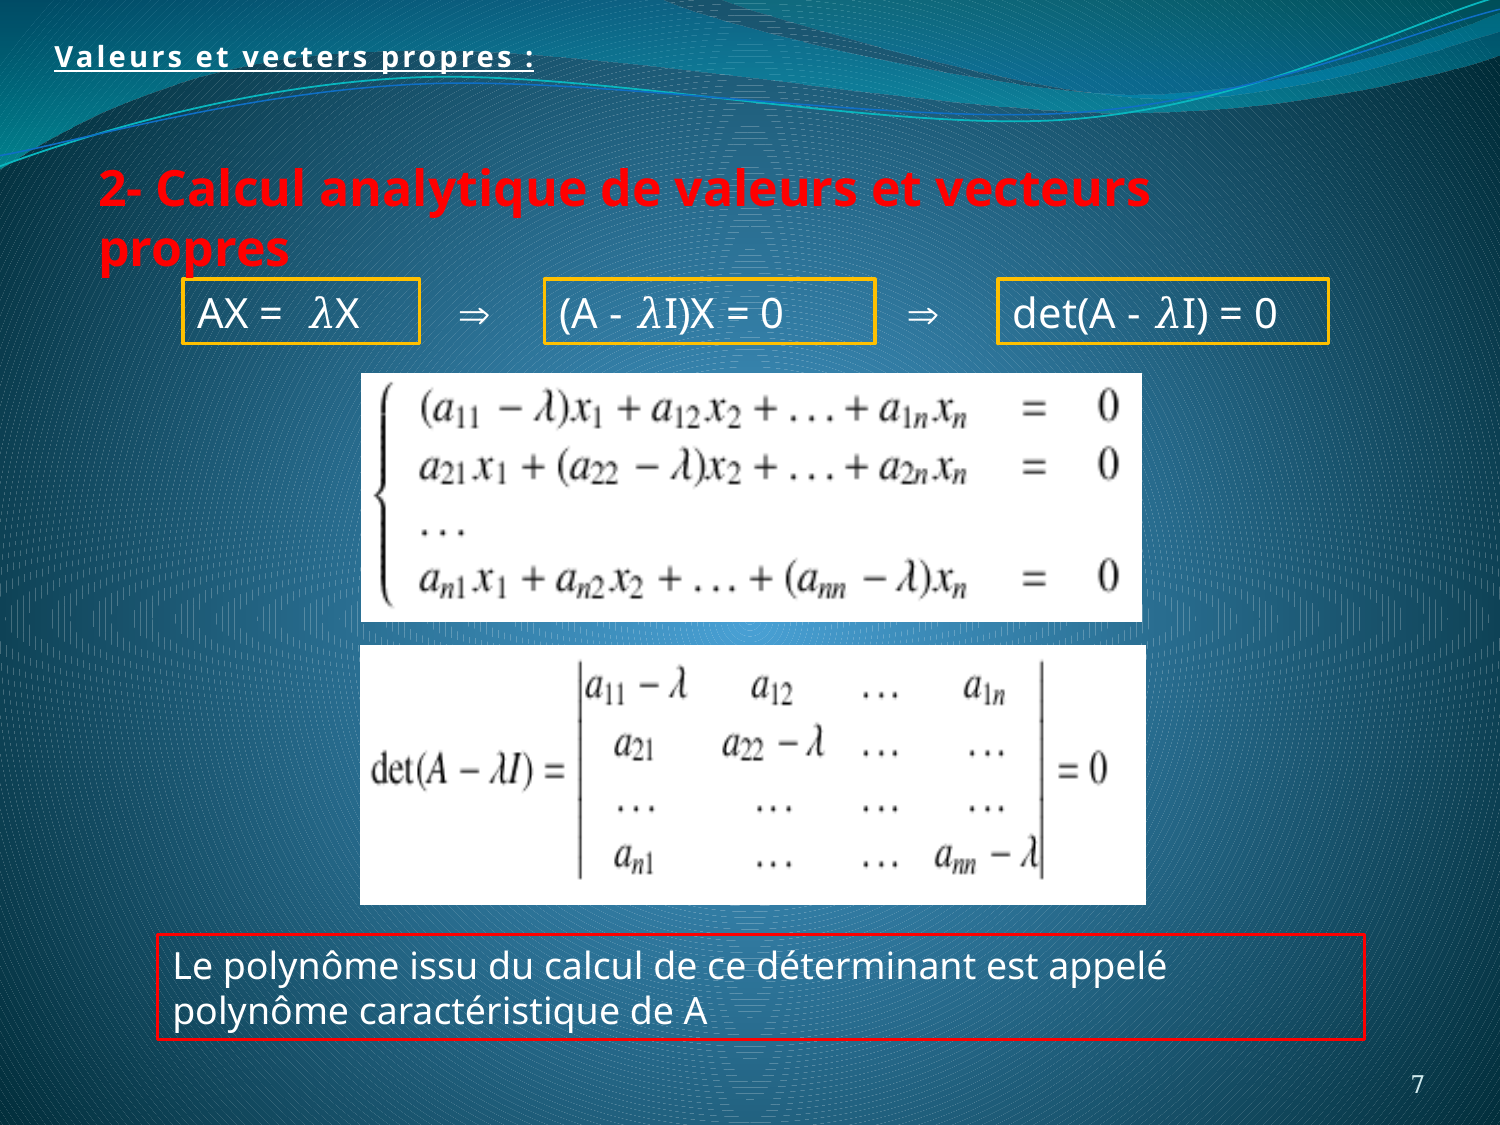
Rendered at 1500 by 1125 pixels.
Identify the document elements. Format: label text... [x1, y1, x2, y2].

text_box Le polynôme issu du calcul de ce déterminant est appelé polynôme caractéristique de A [157, 934, 1365, 1040]
text_box  [442, 278, 526, 344]
text_box AX = 𝜆X [182, 284, 420, 344]
text_box  [891, 278, 975, 344]
text_box 2- Calcul analytique de valeurs et vecteurs propres [83, 148, 1304, 284]
text_box det(A - 𝜆I) = 0 [998, 278, 1329, 344]
text_box (A - 𝜆I)X = 0 [544, 278, 876, 344]
text_box 7 [1299, 1042, 1425, 1103]
text_box Valeurs et vecters propres : [39, 30, 632, 81]
picture [360, 644, 1147, 906]
picture [361, 373, 1142, 622]
